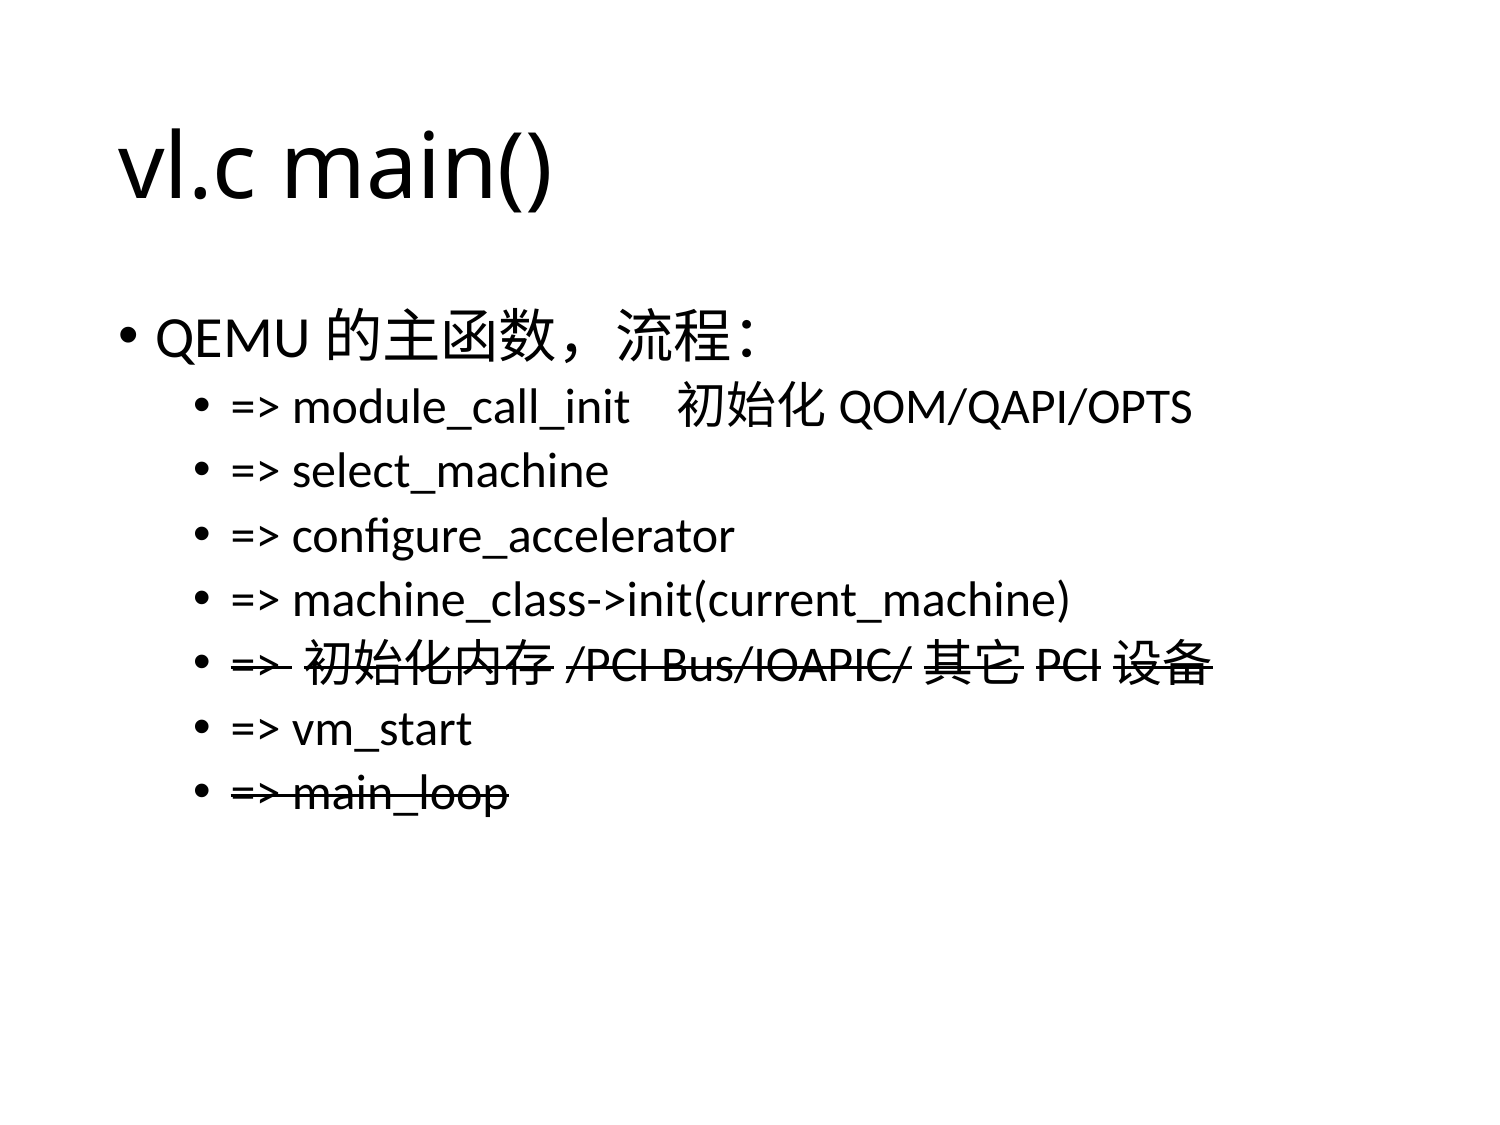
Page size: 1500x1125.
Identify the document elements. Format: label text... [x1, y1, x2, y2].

list QEMU的主函数，流程： => module_call_init 初始化QOM/QAPI/OPTS => select_machine => configure_accelerator => machine_class->init(current_machine) => 初始化内存/PCI Bus/IOAPIC/其它PCI设备 => vm_start => main_loop [103, 299, 1397, 1014]
title vl.c main() [103, 59, 1397, 278]
